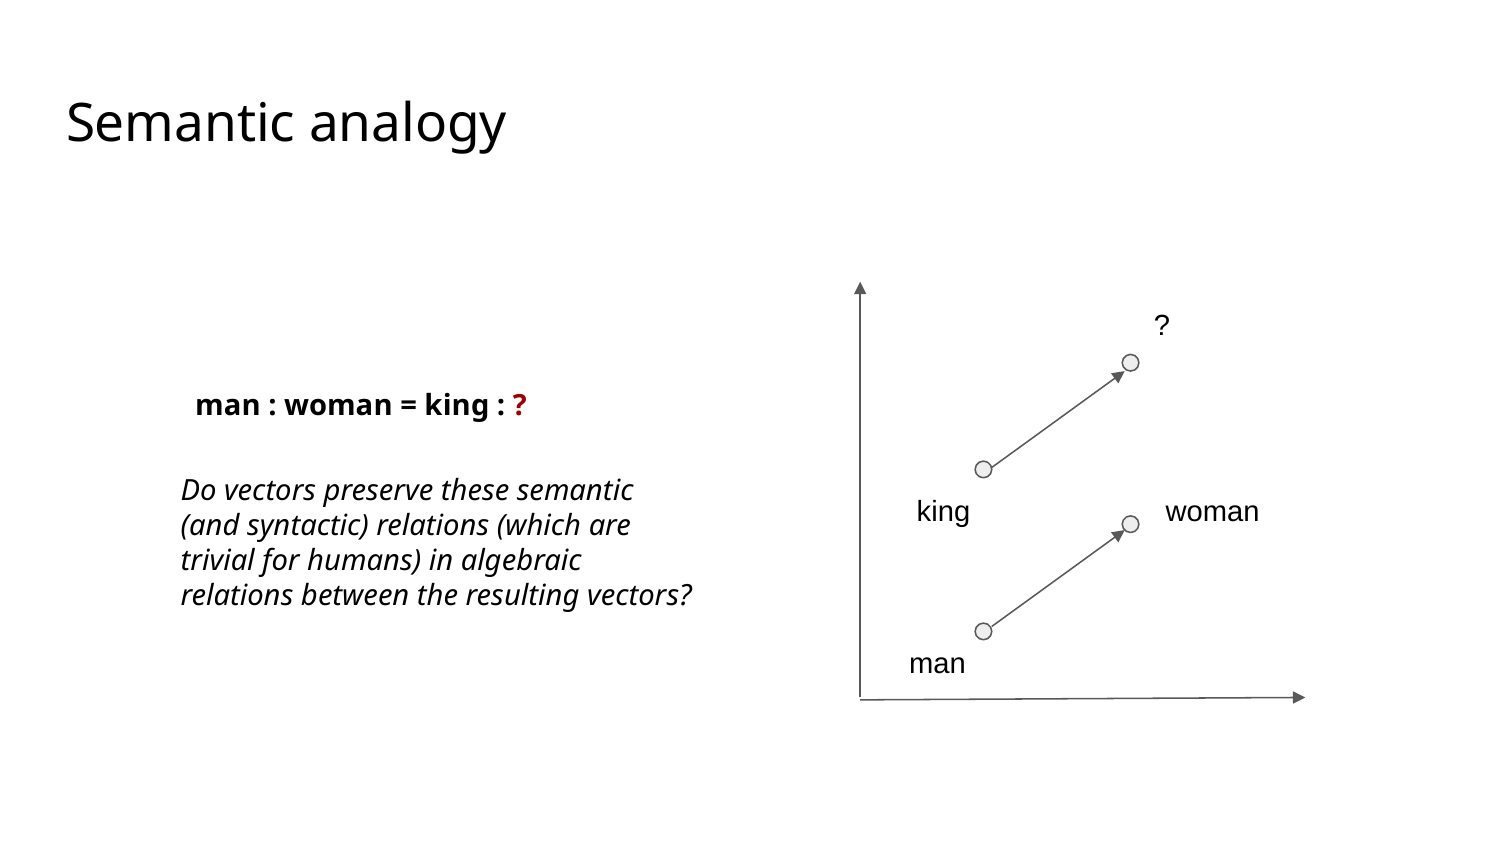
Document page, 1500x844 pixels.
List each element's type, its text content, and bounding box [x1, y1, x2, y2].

text_box [1122, 515, 1139, 533]
text_box ? [1138, 290, 1237, 356]
text_box [1122, 354, 1139, 372]
text_box [975, 623, 987, 629]
text_box woman [1150, 477, 1284, 543]
text_box man : woman = king : ? [180, 371, 585, 436]
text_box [859, 697, 1306, 701]
text_box Do vectors preserve these semantic (and syntactic) relations (which are trivial for humans) in algebraic relations between the resulting vectors? [165, 456, 709, 627]
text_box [991, 529, 1125, 627]
title Semantic analogy [51, 72, 1449, 167]
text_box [991, 370, 1125, 468]
text_box man [894, 629, 1007, 695]
text_box king [901, 477, 1000, 543]
text_box [975, 461, 991, 477]
